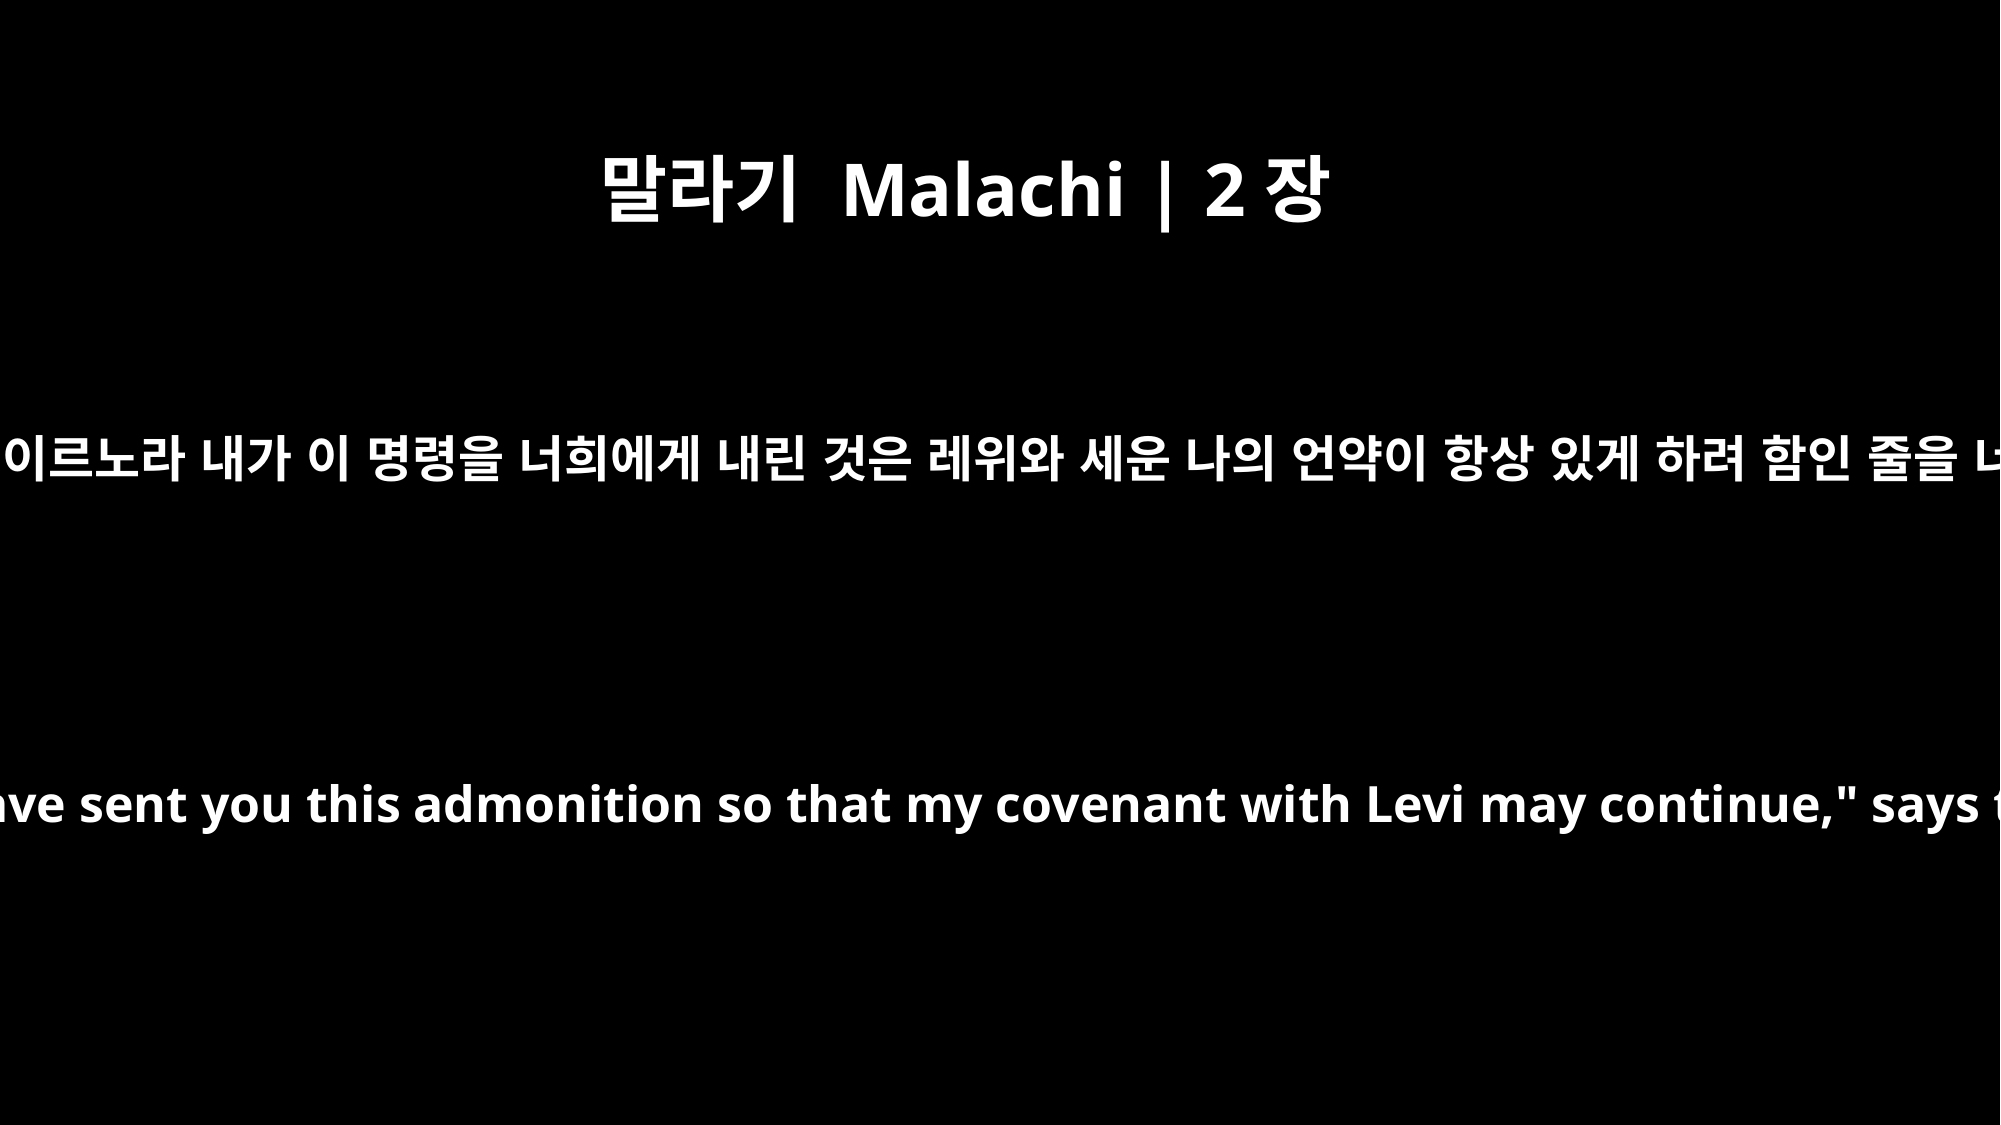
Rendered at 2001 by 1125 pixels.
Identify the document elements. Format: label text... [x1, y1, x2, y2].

text_box And you will know that I have sent you this admonition so that my covenant with Levi may continue," says the LORD Almighty. [0, 764, 2000, 840]
text_box 4 만군의 여호와가 이르노라 내가 이 명령을 너희에게 내린 것은 레위와 세운 나의 언약이 항상 있게 하려 함인 줄을 너희가 알리라 [0, 359, 2000, 495]
text_box 말라기 Malachi | 2장 [585, 136, 1347, 239]
